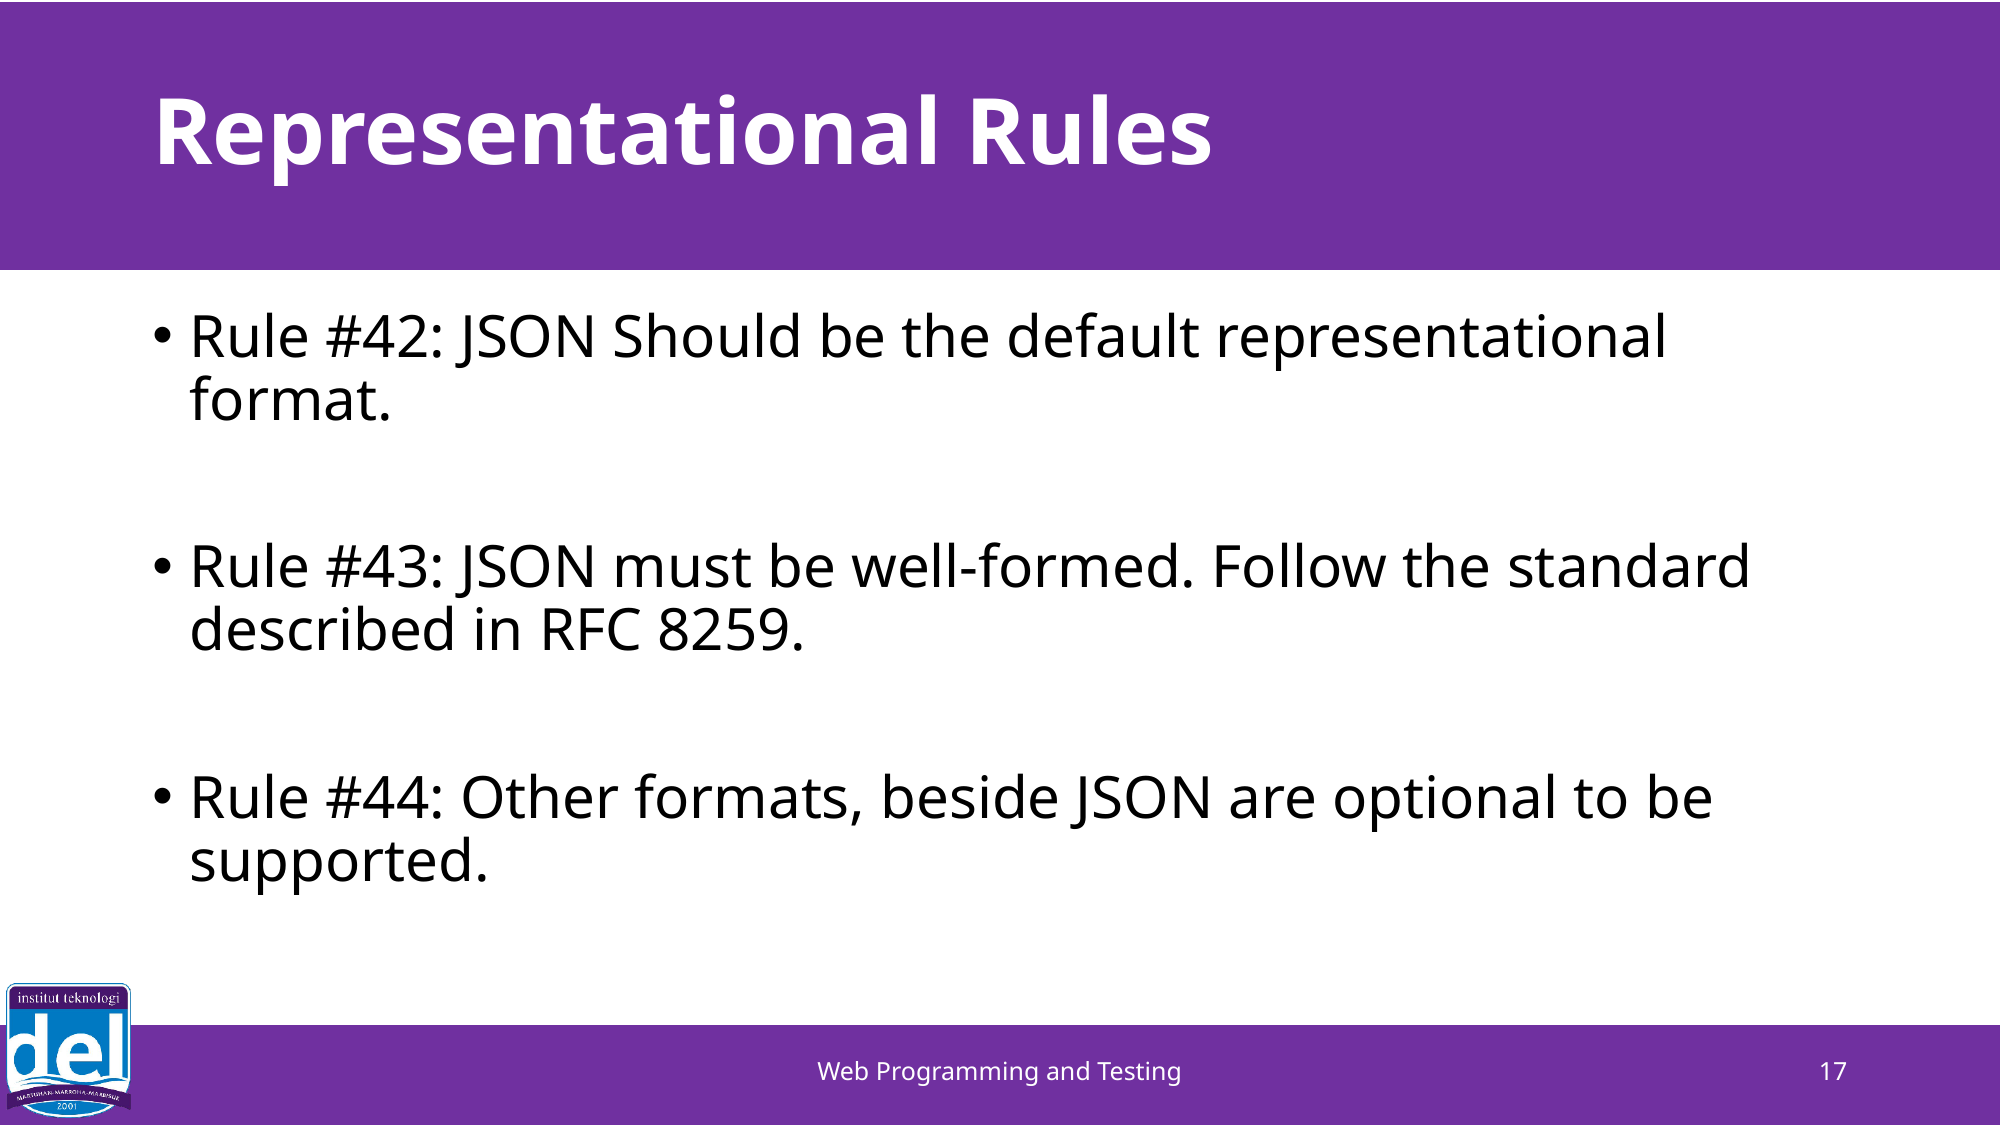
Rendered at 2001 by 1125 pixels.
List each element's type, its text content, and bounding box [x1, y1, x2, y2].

list Rule #42: JSON Should be the default representational format. Rule #43: JSON must be well-formed. Follow the standard described in RFC 8259. Rule #44: Other formats, beside JSON are optional to be supported. [137, 299, 1863, 1014]
slide_number 17 [1697, 1042, 1863, 1103]
title Representational Rules [137, 26, 1863, 244]
footer Web Programming and Testing [662, 1042, 1338, 1103]
picture [5, 982, 131, 1118]
